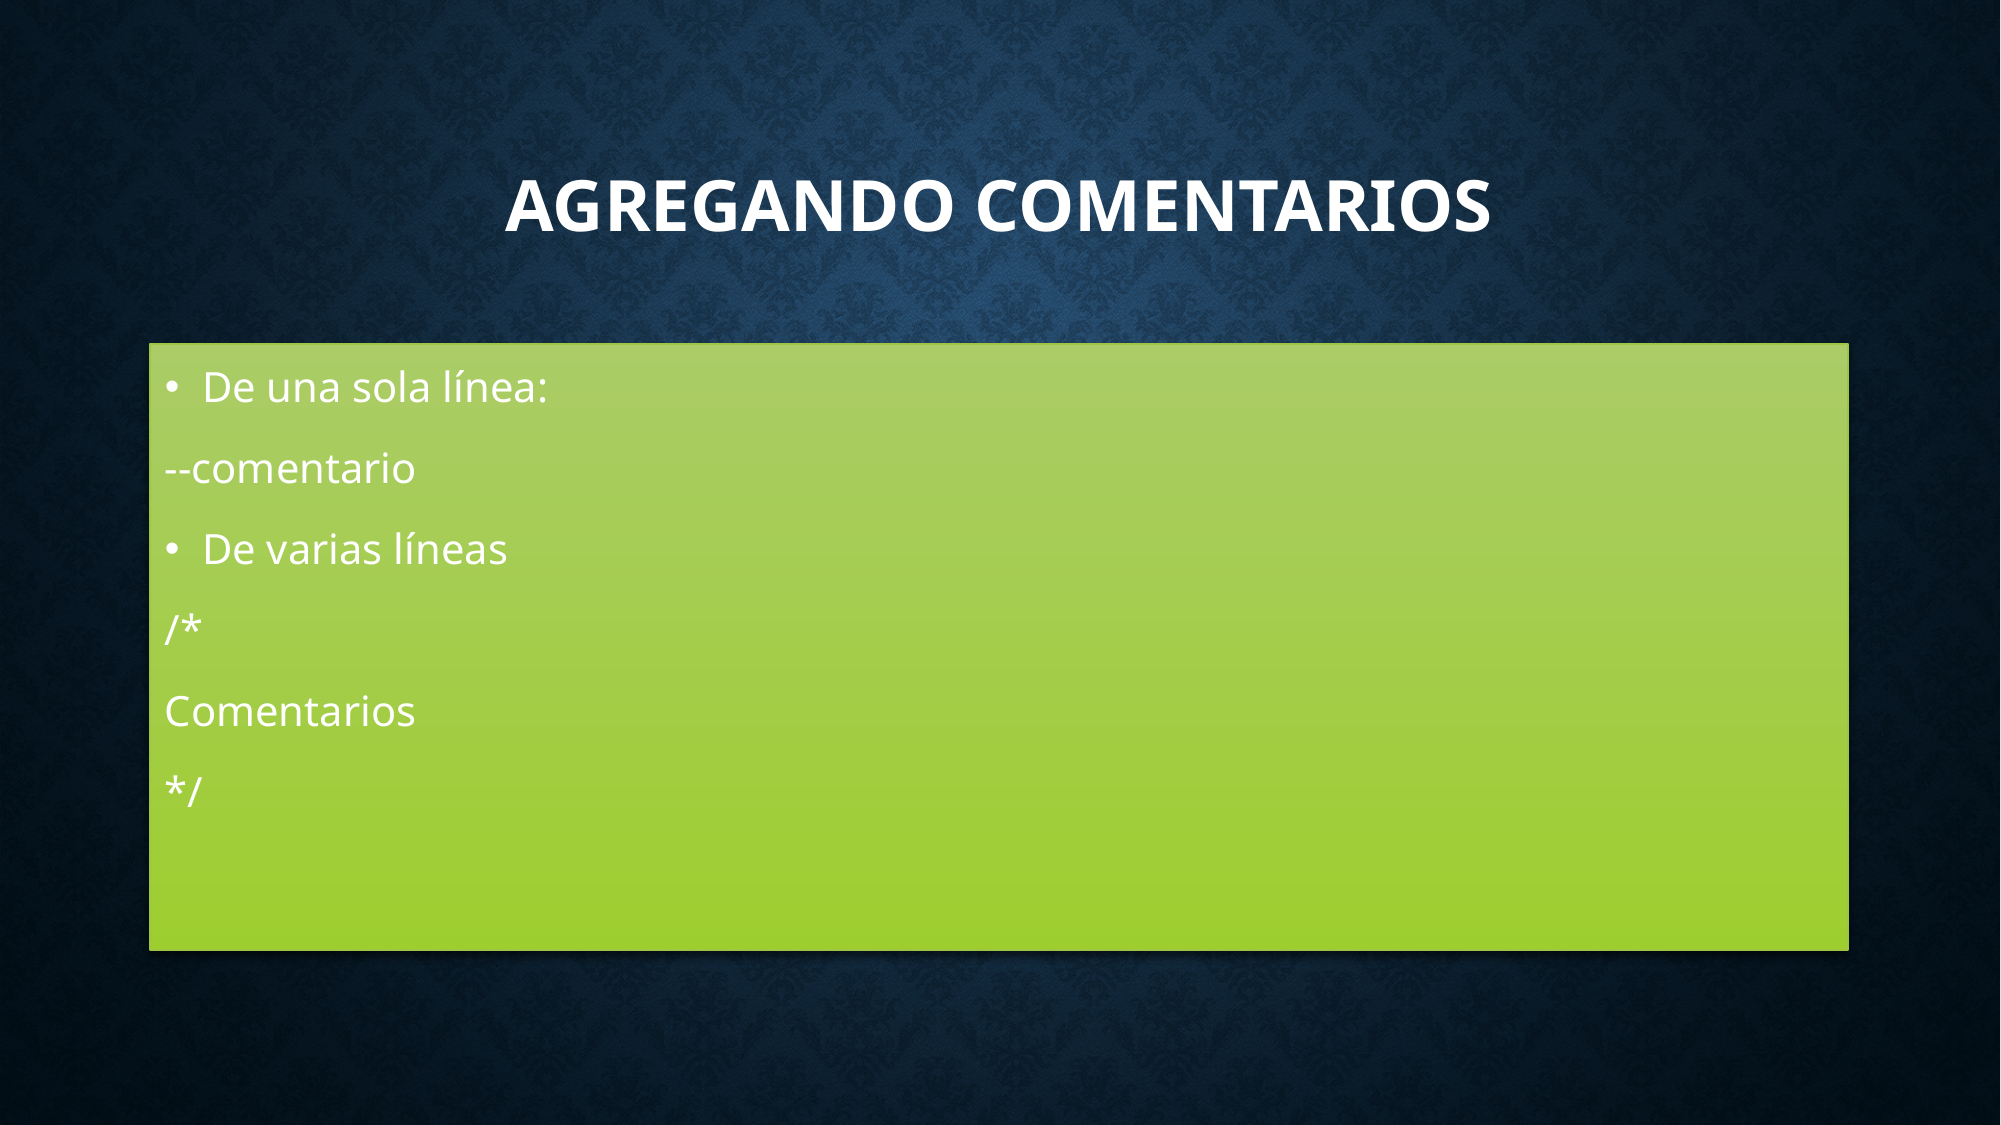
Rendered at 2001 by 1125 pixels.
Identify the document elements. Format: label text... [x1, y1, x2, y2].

list De una sola línea: --comentario De varias líneas /* Comentarios */ [149, 343, 1849, 951]
title AGREGANDO COMENTARIOS [149, 99, 1849, 318]
